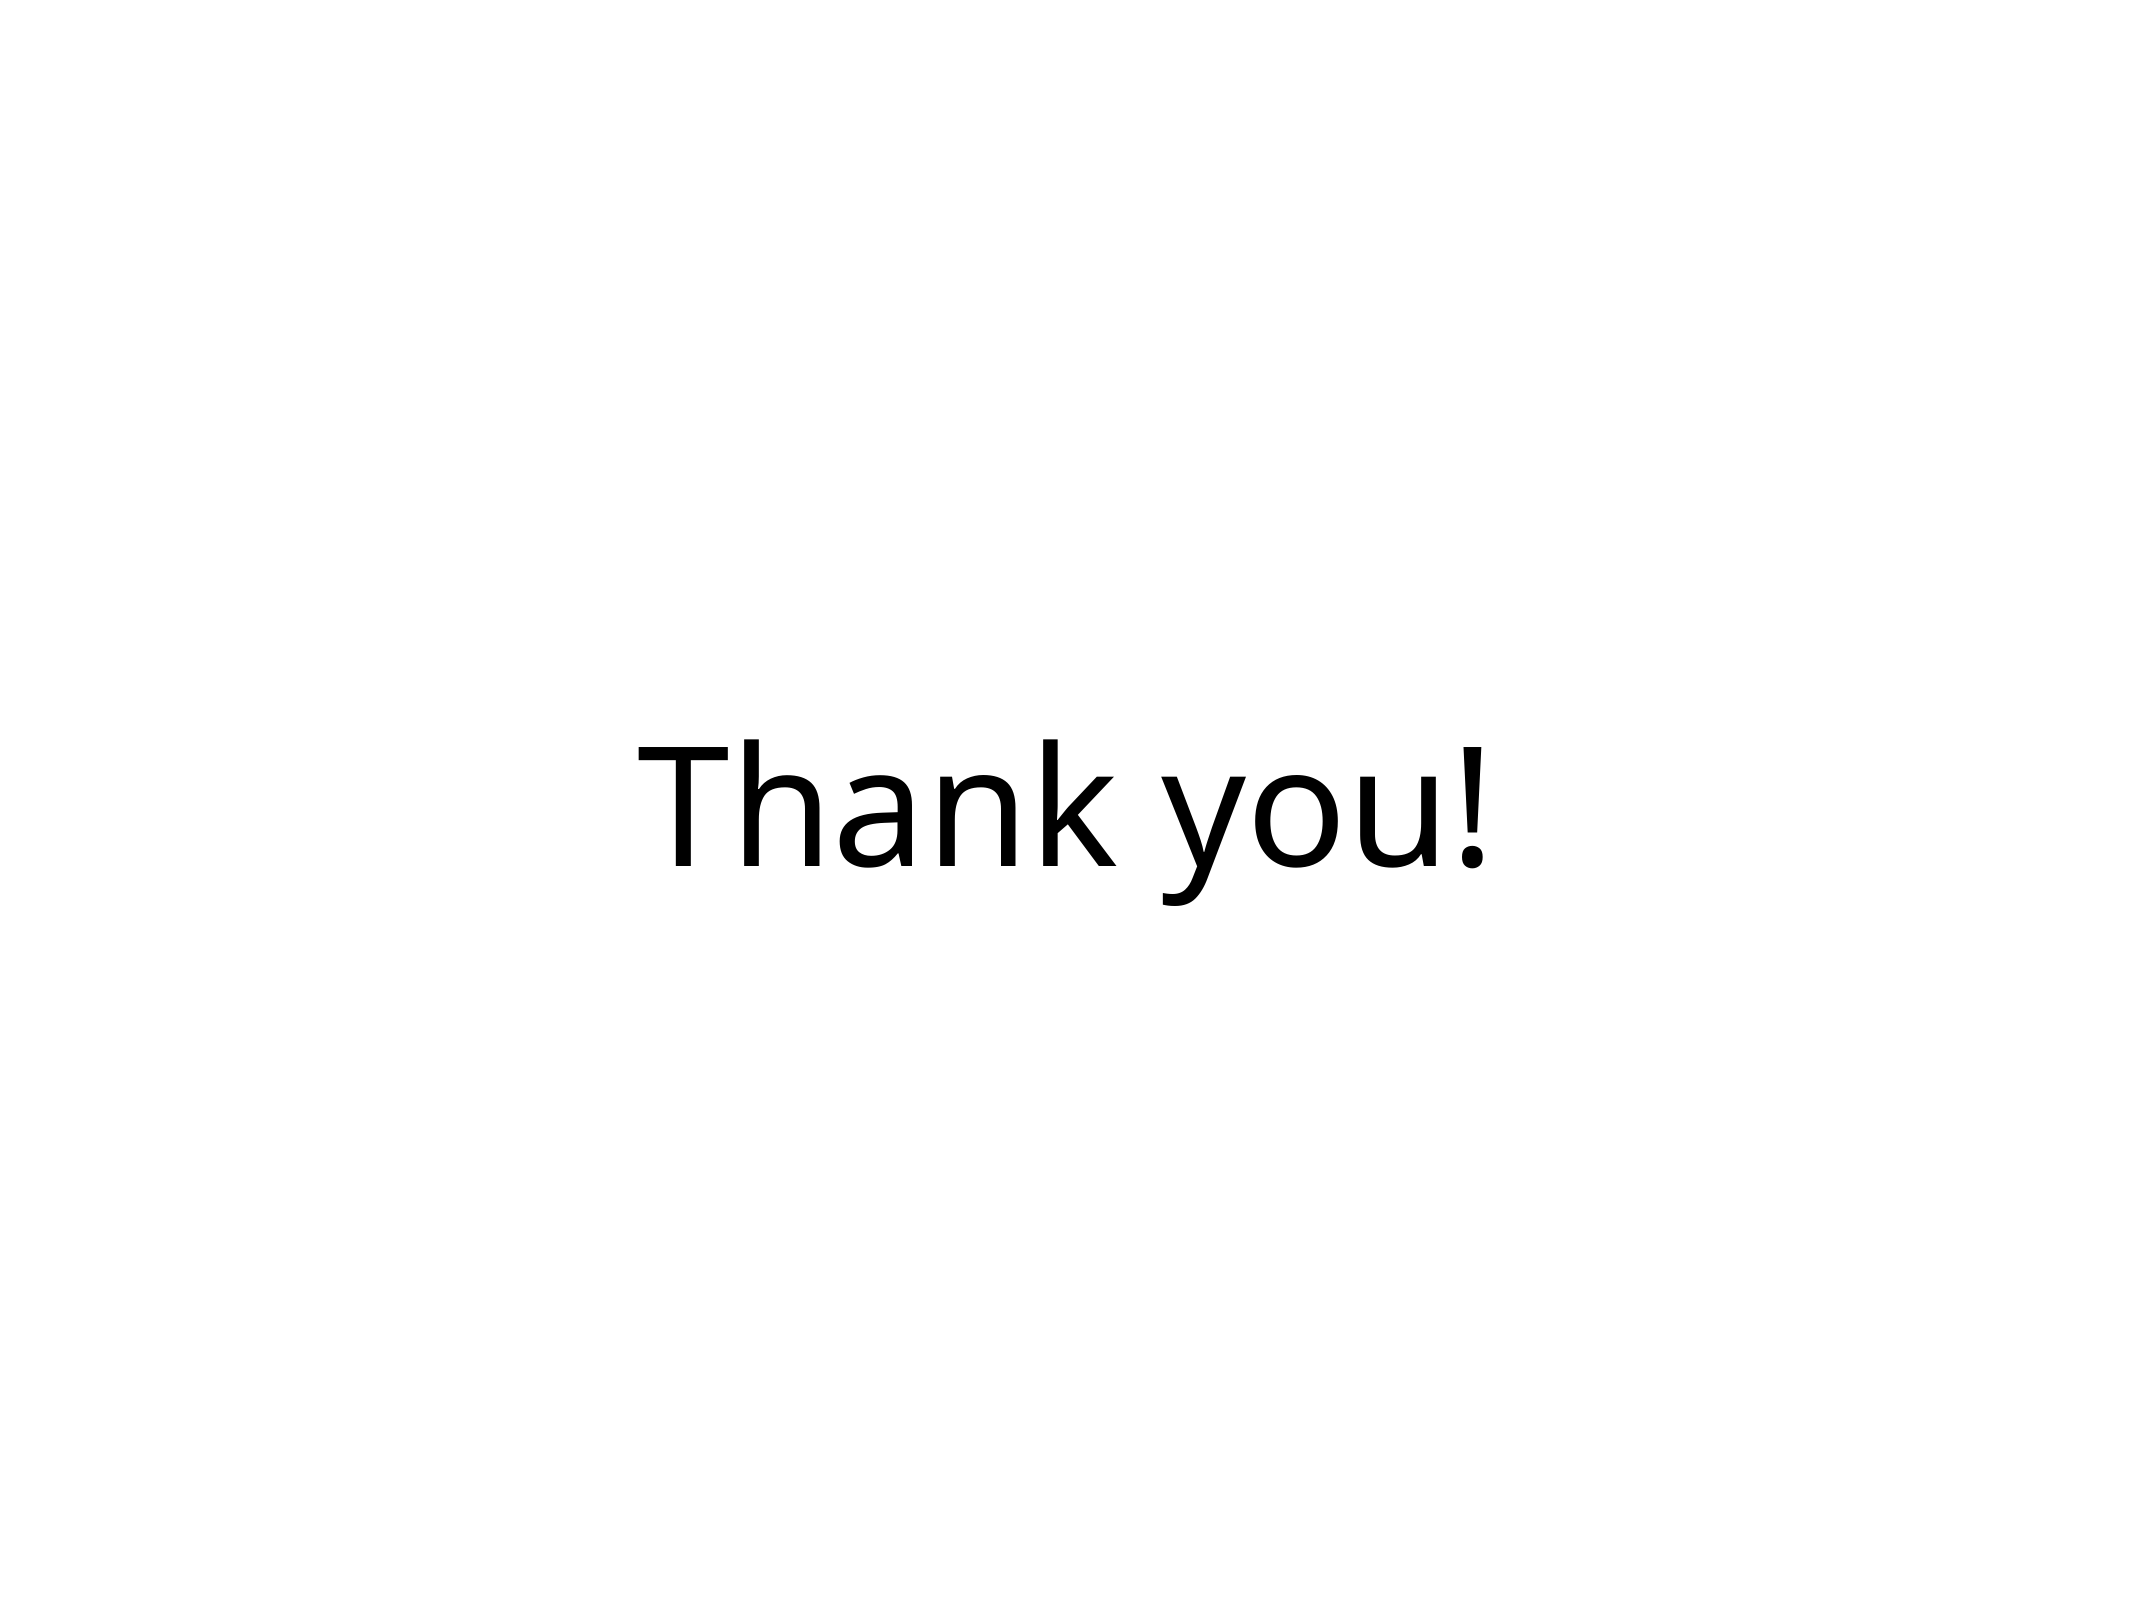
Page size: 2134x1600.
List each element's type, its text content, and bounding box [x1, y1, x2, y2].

title Thank you! [155, 622, 1978, 978]
